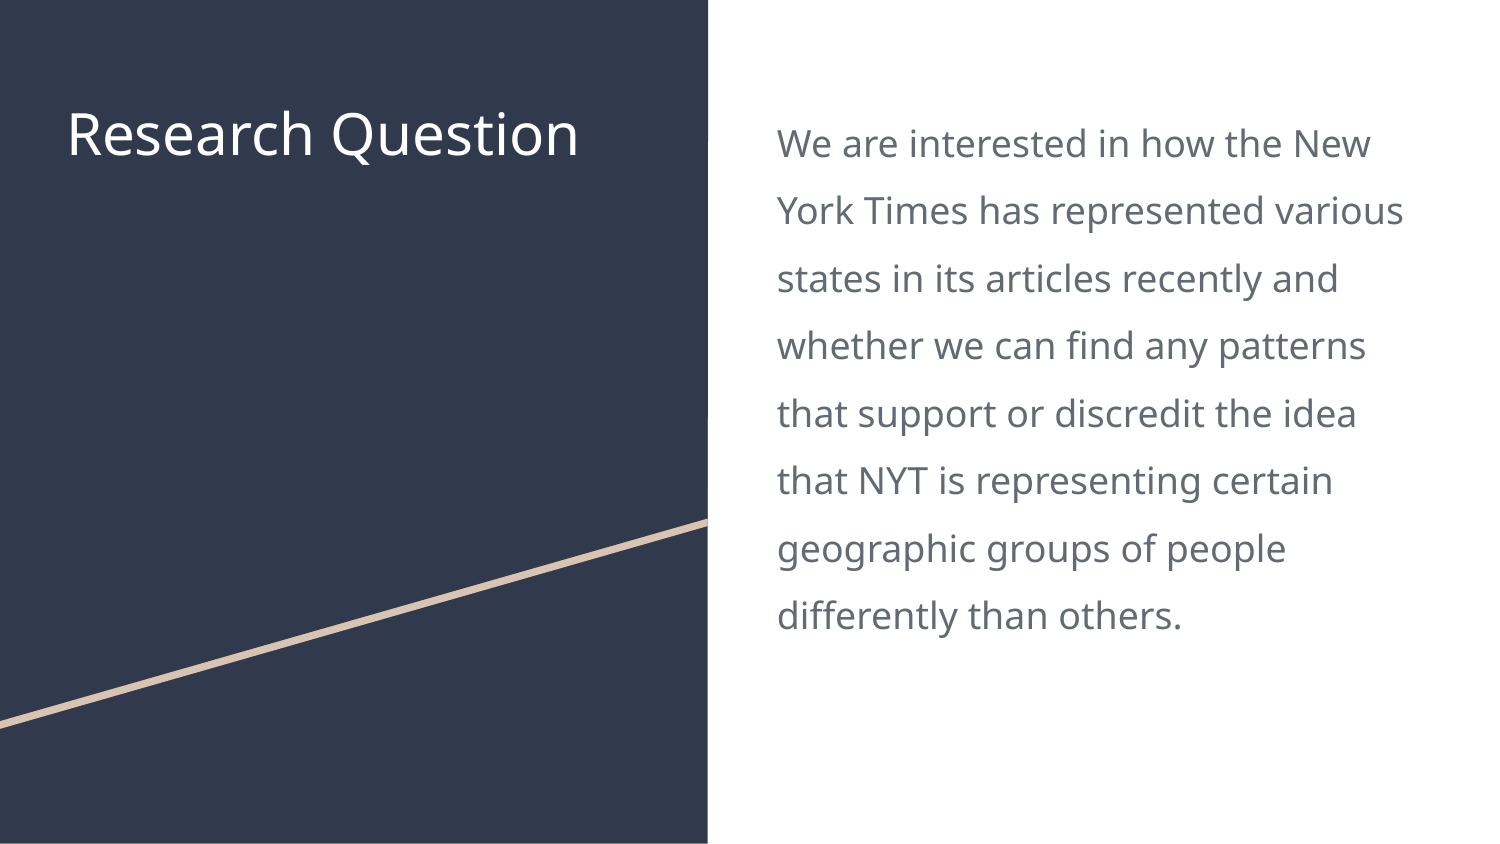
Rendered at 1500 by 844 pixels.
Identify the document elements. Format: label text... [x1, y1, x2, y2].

list We are interested in how the New York Times has represented various states in its articles recently and whether we can find any patterns that support or discredit the idea that NYT is representing certain geographic groups of people differently than others. [761, 82, 1446, 755]
title Research Question [51, 82, 660, 494]
